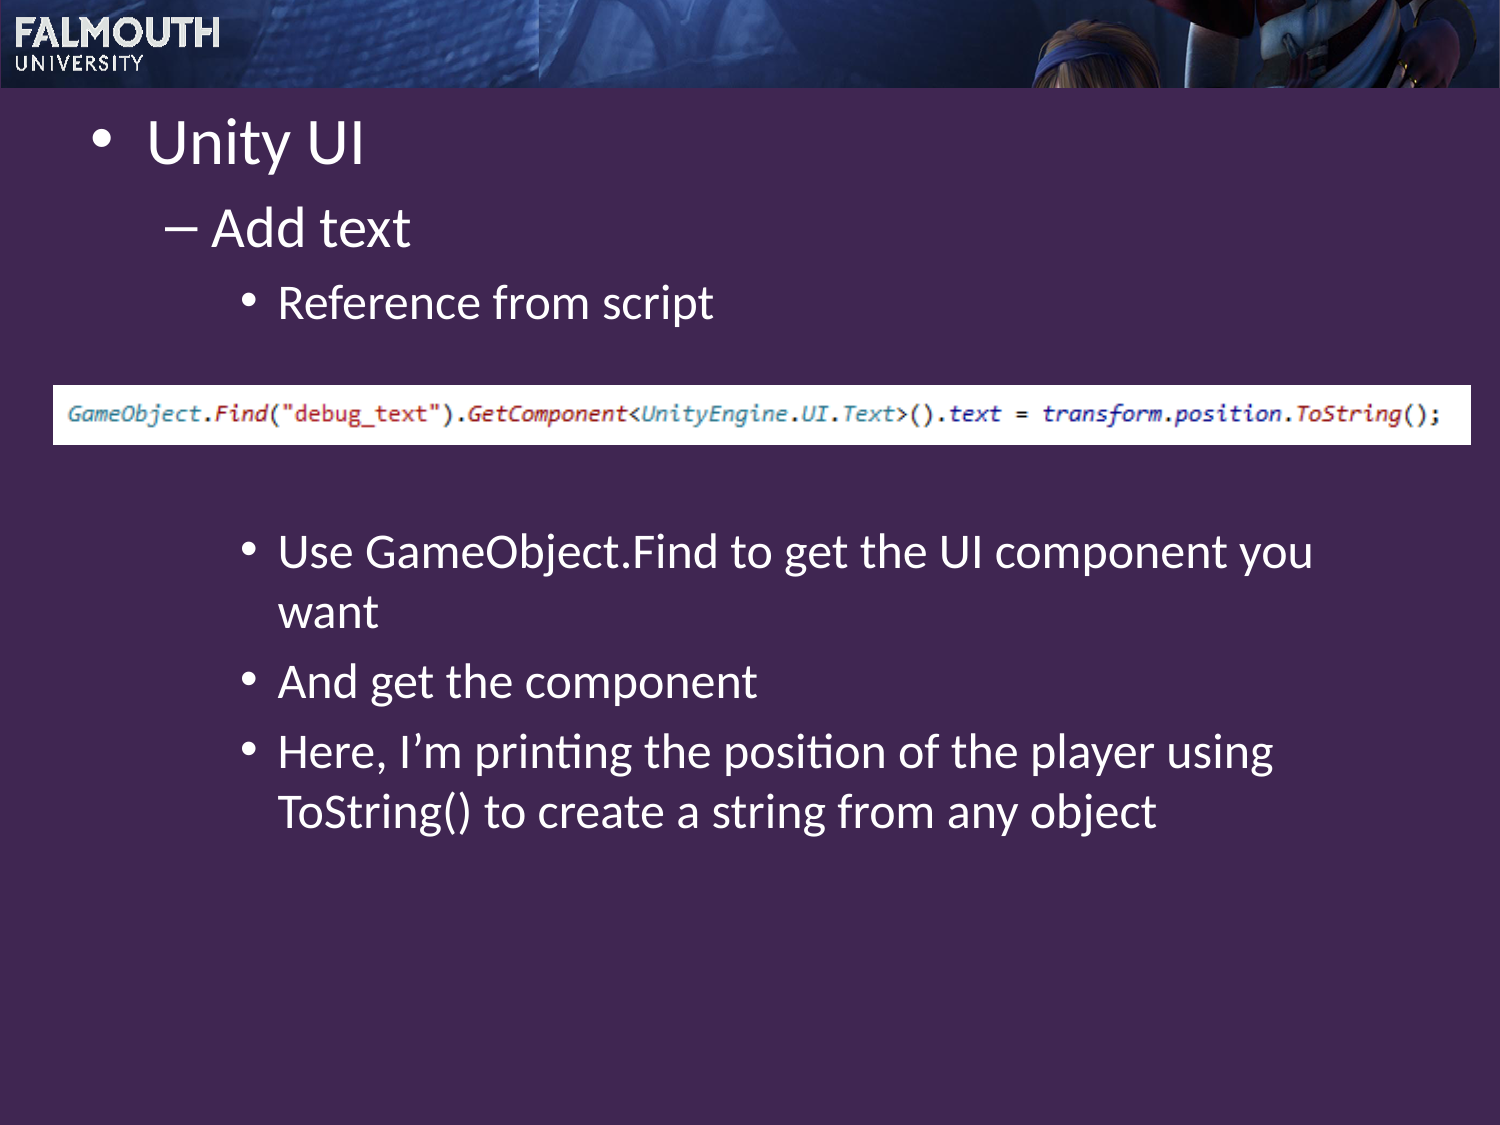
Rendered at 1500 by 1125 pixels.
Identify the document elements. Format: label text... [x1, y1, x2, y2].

picture [52, 385, 1472, 445]
picture [0, 0, 1500, 90]
list Unity UI Add text Reference from script Use GameObject.Find to get the UI component you want And get the component Here, I’m printing the position of the player using ToString() to create a string from any object [75, 453, 1425, 946]
list Unity UI Add text Reference from script Use GameObject.Find to get the UI component you want And get the component Here, I’m printing the position of the player using ToString() to create a string from any object [75, 90, 1425, 383]
